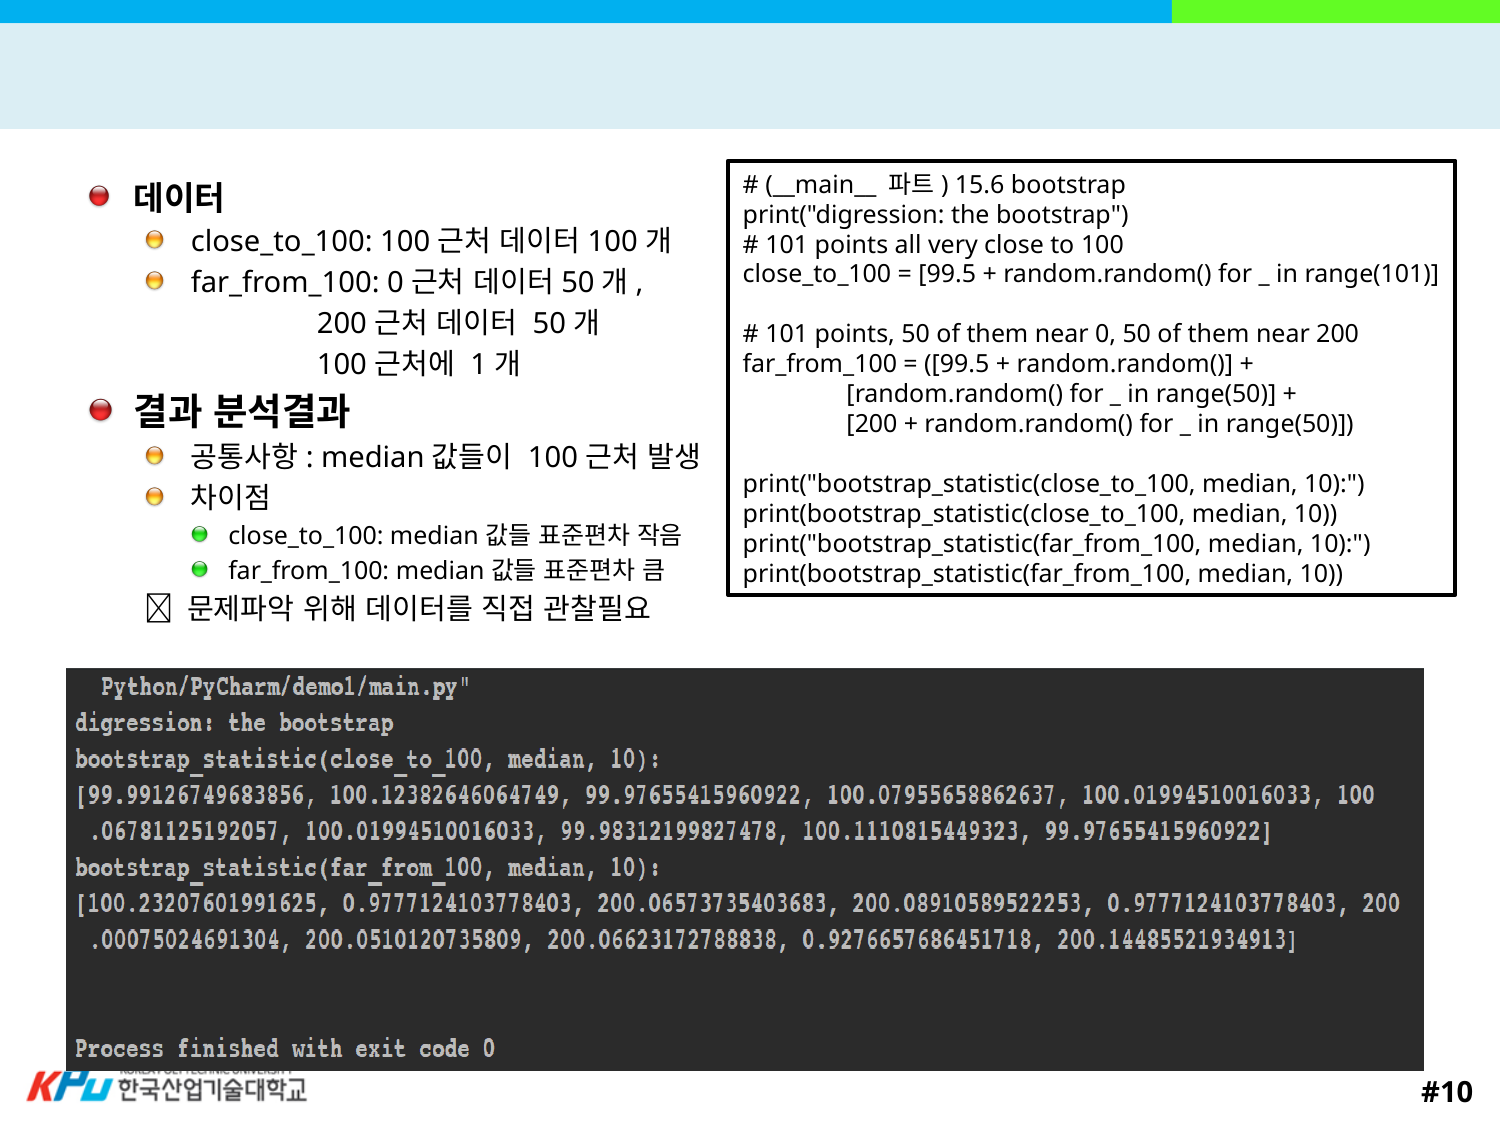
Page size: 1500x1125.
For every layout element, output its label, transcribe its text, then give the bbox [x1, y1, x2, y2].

list 데이터 close_to_100: 100근처 데이터100개 far_from_100: 0근처 데이터50개, 200근처 데이터 50개 100근처에 1개 결과 분석결과 공통사항: median값들이 100근처 발생 차이점 close_to_100: median값들 표준편차 작음 far_from_100: median값들 표준편차 큼  문제파악 위해 데이터를 직접 관찰필요 [72, 169, 727, 646]
picture [19, 668, 1424, 1110]
picture [144, 445, 165, 467]
picture [144, 486, 165, 508]
picture [190, 560, 209, 579]
picture [144, 229, 165, 251]
picture [87, 184, 111, 209]
picture [144, 270, 165, 292]
picture [190, 525, 209, 544]
text_box # (__main__ 파트) 15.6 bootstrap print("digression: the bootstrap") # 101 points all very close to 100 close_to_100 = [99.5 + random.random() for _ in range(101)] # 101 points, 50 of them near 0, 50 of them near 200 far_from_100 = ([99.5 + random.random()] + [random.random() for _ in range(50)] + [200 + random.random() for _ in range(50)]) print("bootstrap_statistic(close_to_100, median, 10):") print(bootstrap_statistic(close_to_100, median, 10)) print("bootstrap_statistic(far_from_100, median, 10):") print(bootstrap_statistic(far_from_100, median, 10)) [726, 159, 1457, 597]
picture [87, 397, 114, 424]
